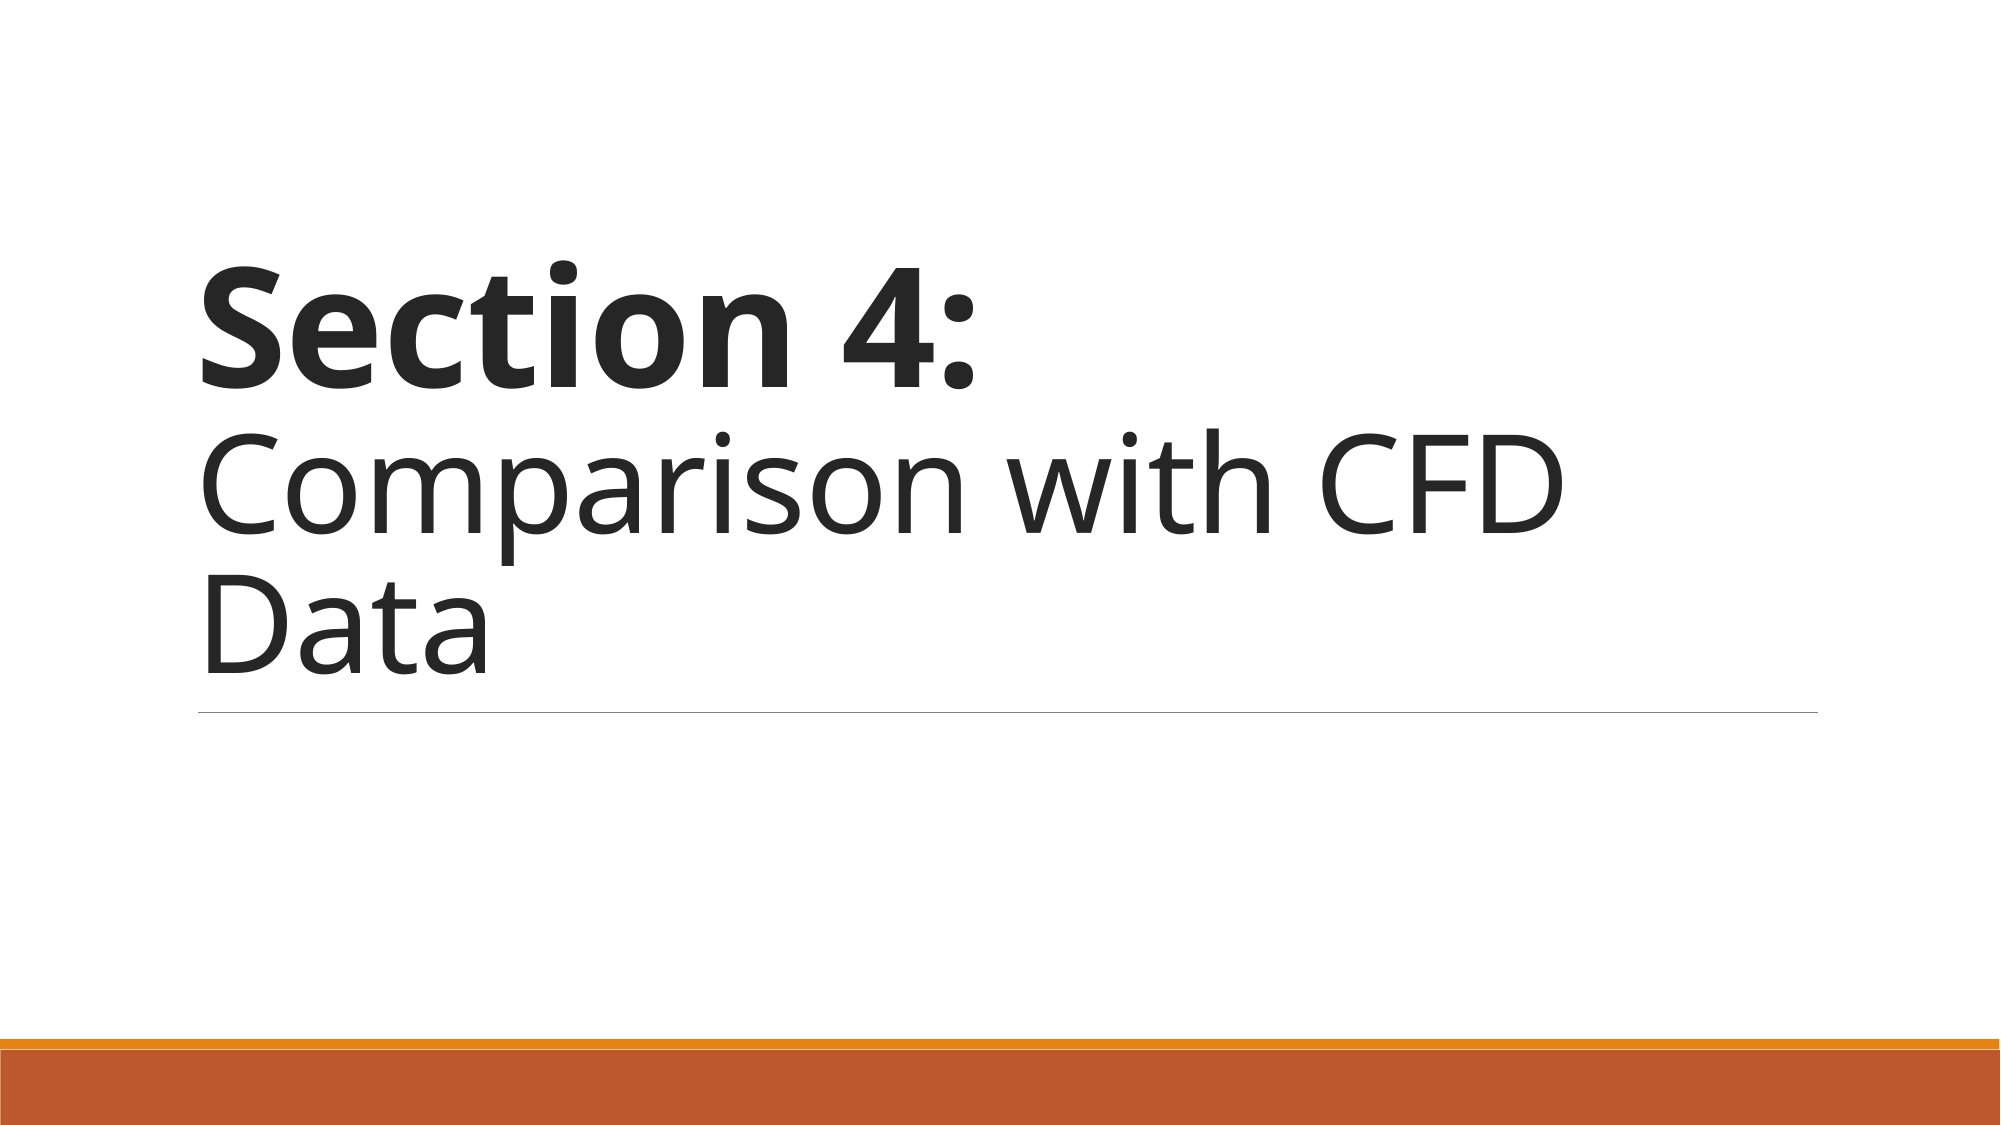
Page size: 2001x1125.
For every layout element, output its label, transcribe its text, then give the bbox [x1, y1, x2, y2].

title Section 4: Comparison with CFD Data [180, 124, 1830, 710]
